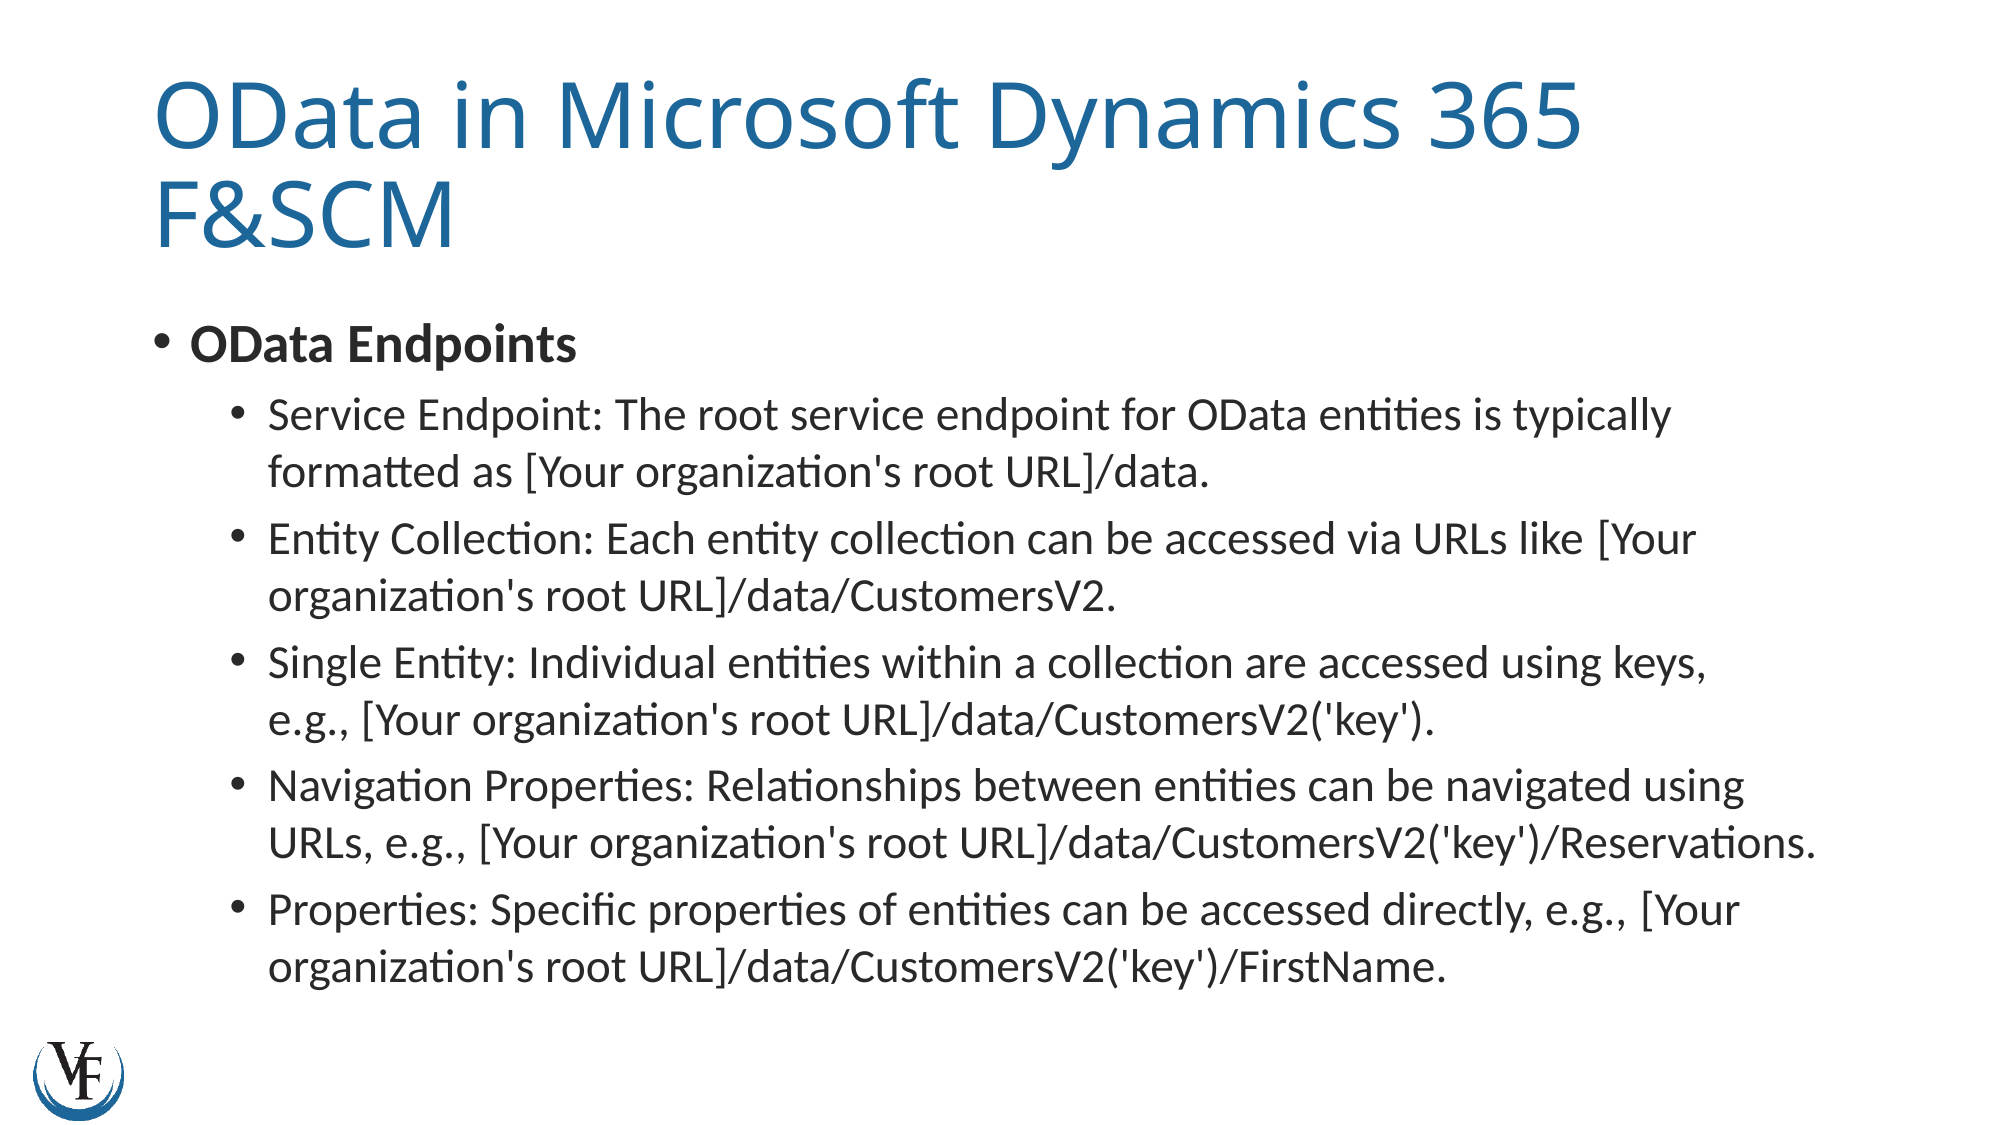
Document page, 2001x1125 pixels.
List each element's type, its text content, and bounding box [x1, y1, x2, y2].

picture [33, 1042, 124, 1121]
title OData in Microsoft Dynamics 365 F&SCM [137, 59, 1863, 278]
list OData Endpoints Service Endpoint: The root service endpoint for OData entities is typically formatted as [Your organization's root URL]/data. Entity Collection: Each entity collection can be accessed via URLs like [Your organization's root URL]/data/CustomersV2. Single Entity: Individual entities within a collection are accessed using keys, e.g., [Your organization's root URL]/data/CustomersV2('key'). Navigation Properties: Relationships between entities can be navigated using URLs, e.g., [Your organization's root URL]/data/CustomersV2('key')/Reservations. Properties: Specific properties of entities can be accessed directly, e.g., [Your organization's root URL]/data/CustomersV2('key')/FirstName. [137, 299, 1863, 1014]
